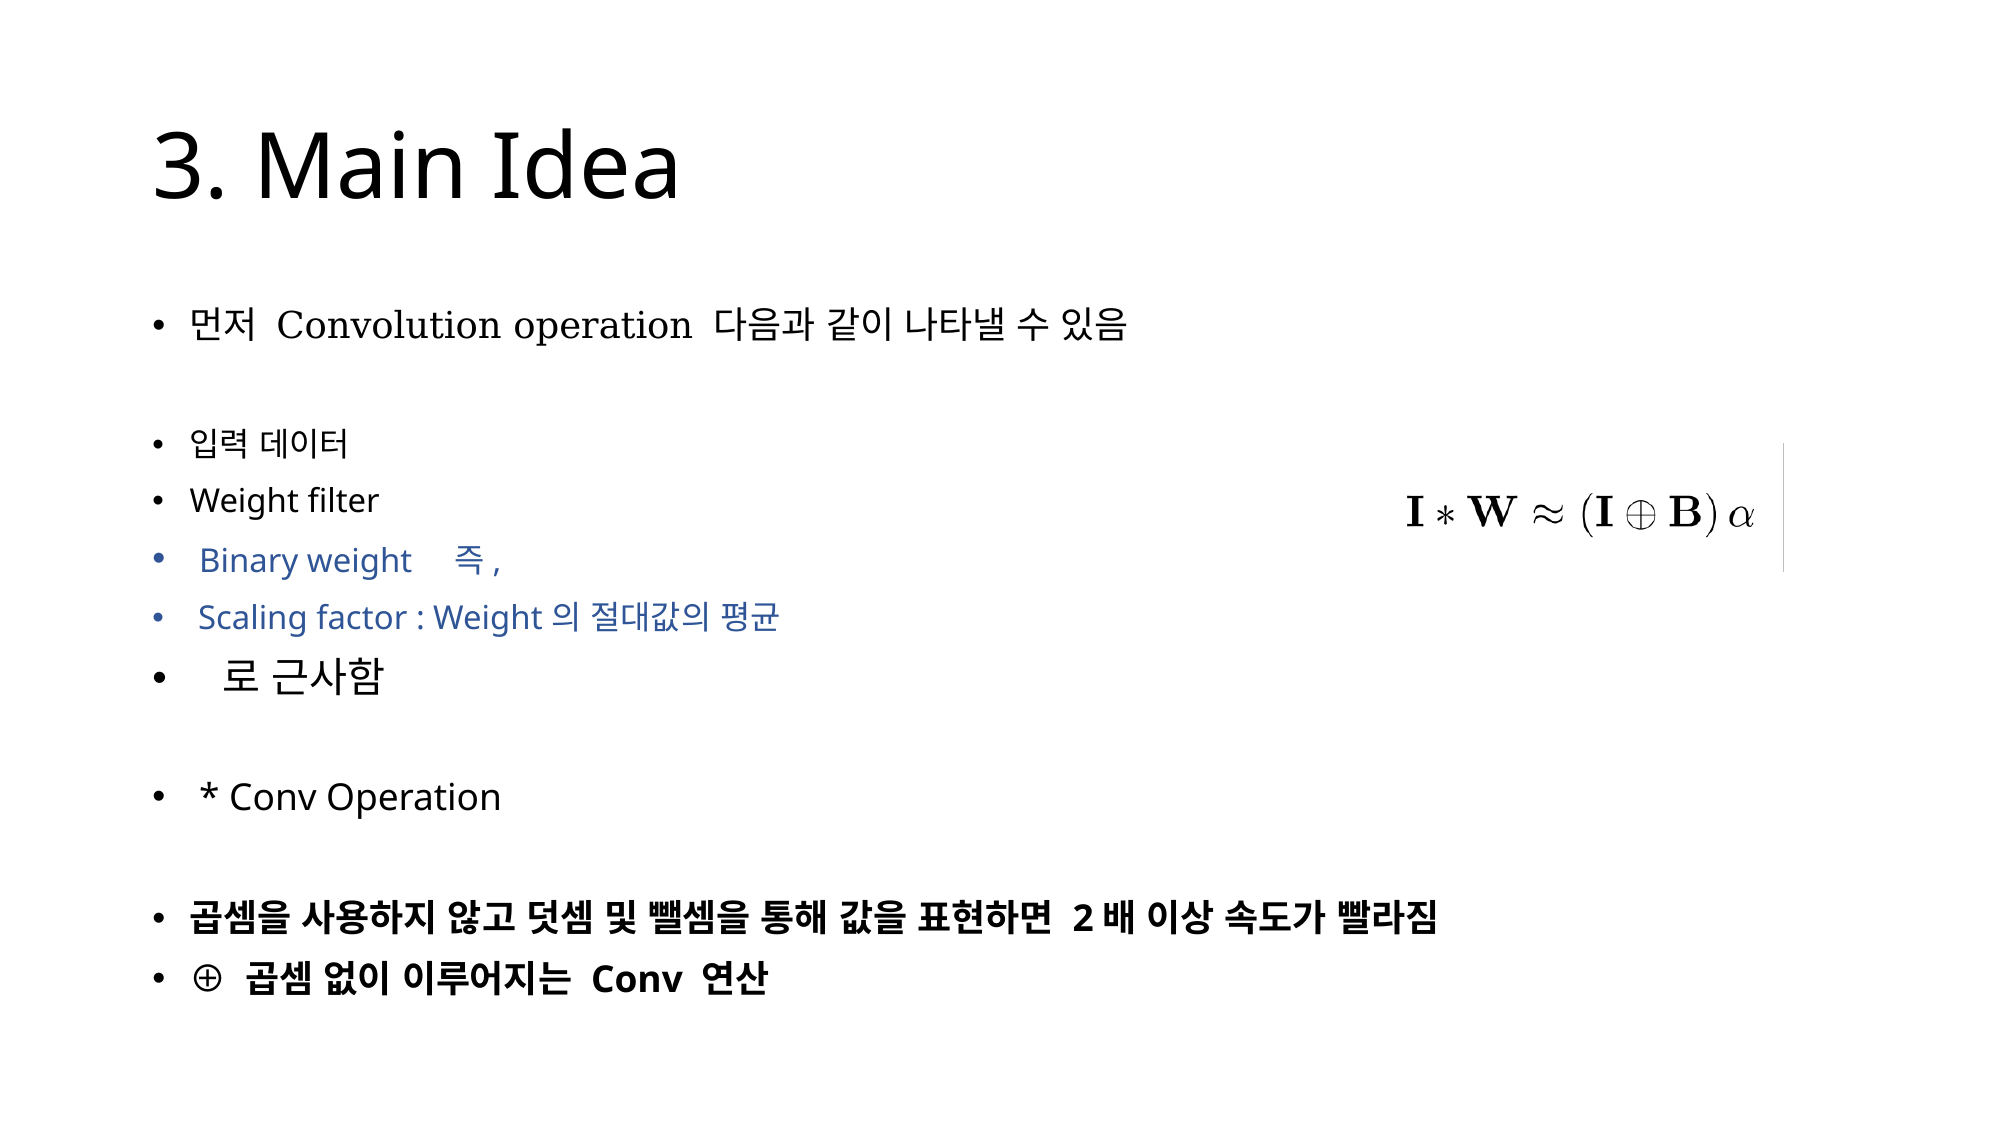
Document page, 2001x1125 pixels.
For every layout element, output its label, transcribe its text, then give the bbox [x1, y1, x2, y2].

picture [1362, 443, 1784, 572]
title 3. Main Idea [137, 59, 1863, 278]
